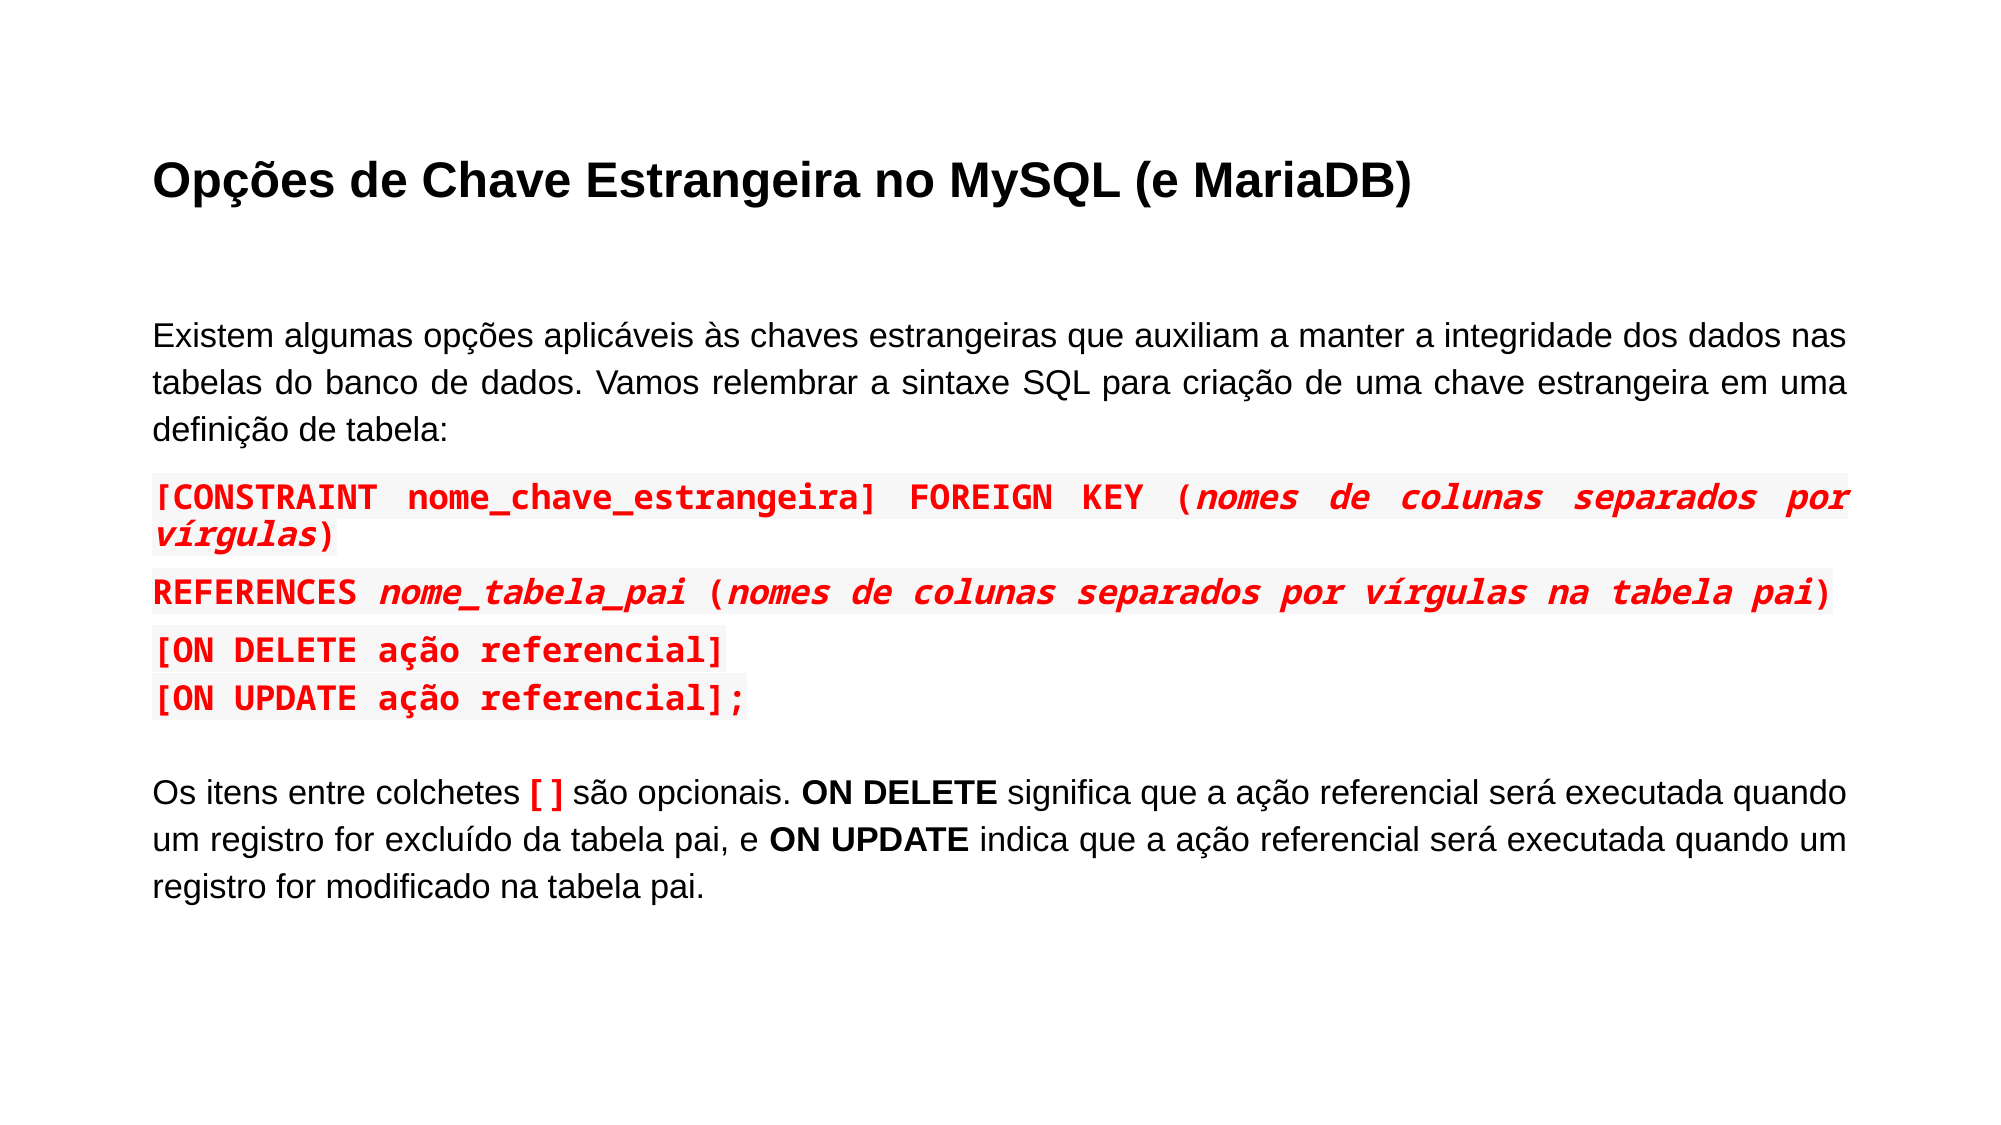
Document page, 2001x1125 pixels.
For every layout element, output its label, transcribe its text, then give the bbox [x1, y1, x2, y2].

list Existem algumas opções aplicáveis às chaves estrangeiras que auxiliam a manter a integridade dos dados nas tabelas do banco de dados. Vamos relembrar a sintaxe SQL para criação de uma chave estrangeira em uma definição de tabela: [CONSTRAINT nome_chave_estrangeira] FOREIGN KEY (nomes de colunas separados por vírgulas) REFERENCES nome_tabela_pai (nomes de colunas separados por vírgulas na tabela pai) [ON DELETE ação referencial] [ON UPDATE ação referencial]; Os itens entre colchetes [ ] são opcionais. ON DELETE significa que a ação referencial será executada quando um registro for excluído da tabela pai, e ON UPDATE indica que a ação referencial será executada quando um registro for modificado na tabela pai. [137, 299, 1863, 1014]
title Opções de Chave Estrangeira no MySQL (e MariaDB) [137, 59, 1863, 278]
